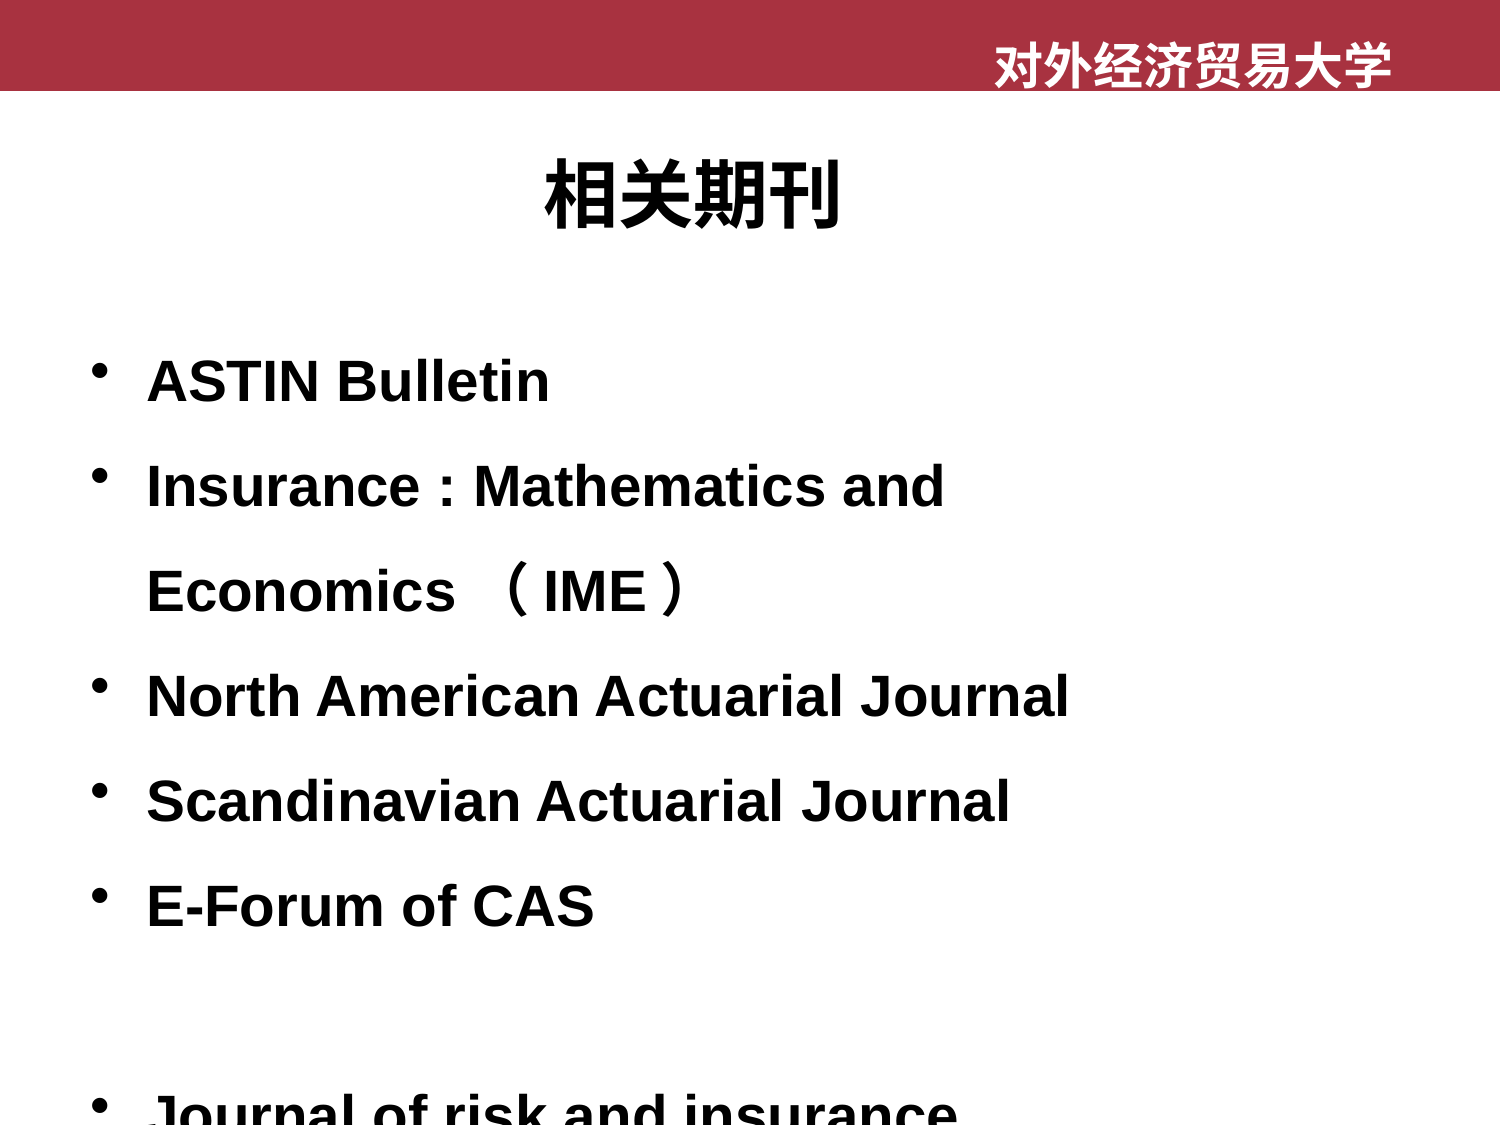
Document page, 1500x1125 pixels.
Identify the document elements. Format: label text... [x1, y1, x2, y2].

picture [0, 0, 1500, 91]
list ASTIN Bulletin Insurance : Mathematics and Economics（IME） North American Actuarial Journal Scandinavian Actuarial Journal E-Forum of CAS Journal of risk and insurance [75, 300, 1485, 974]
title 相关期刊 [75, 140, 1313, 300]
